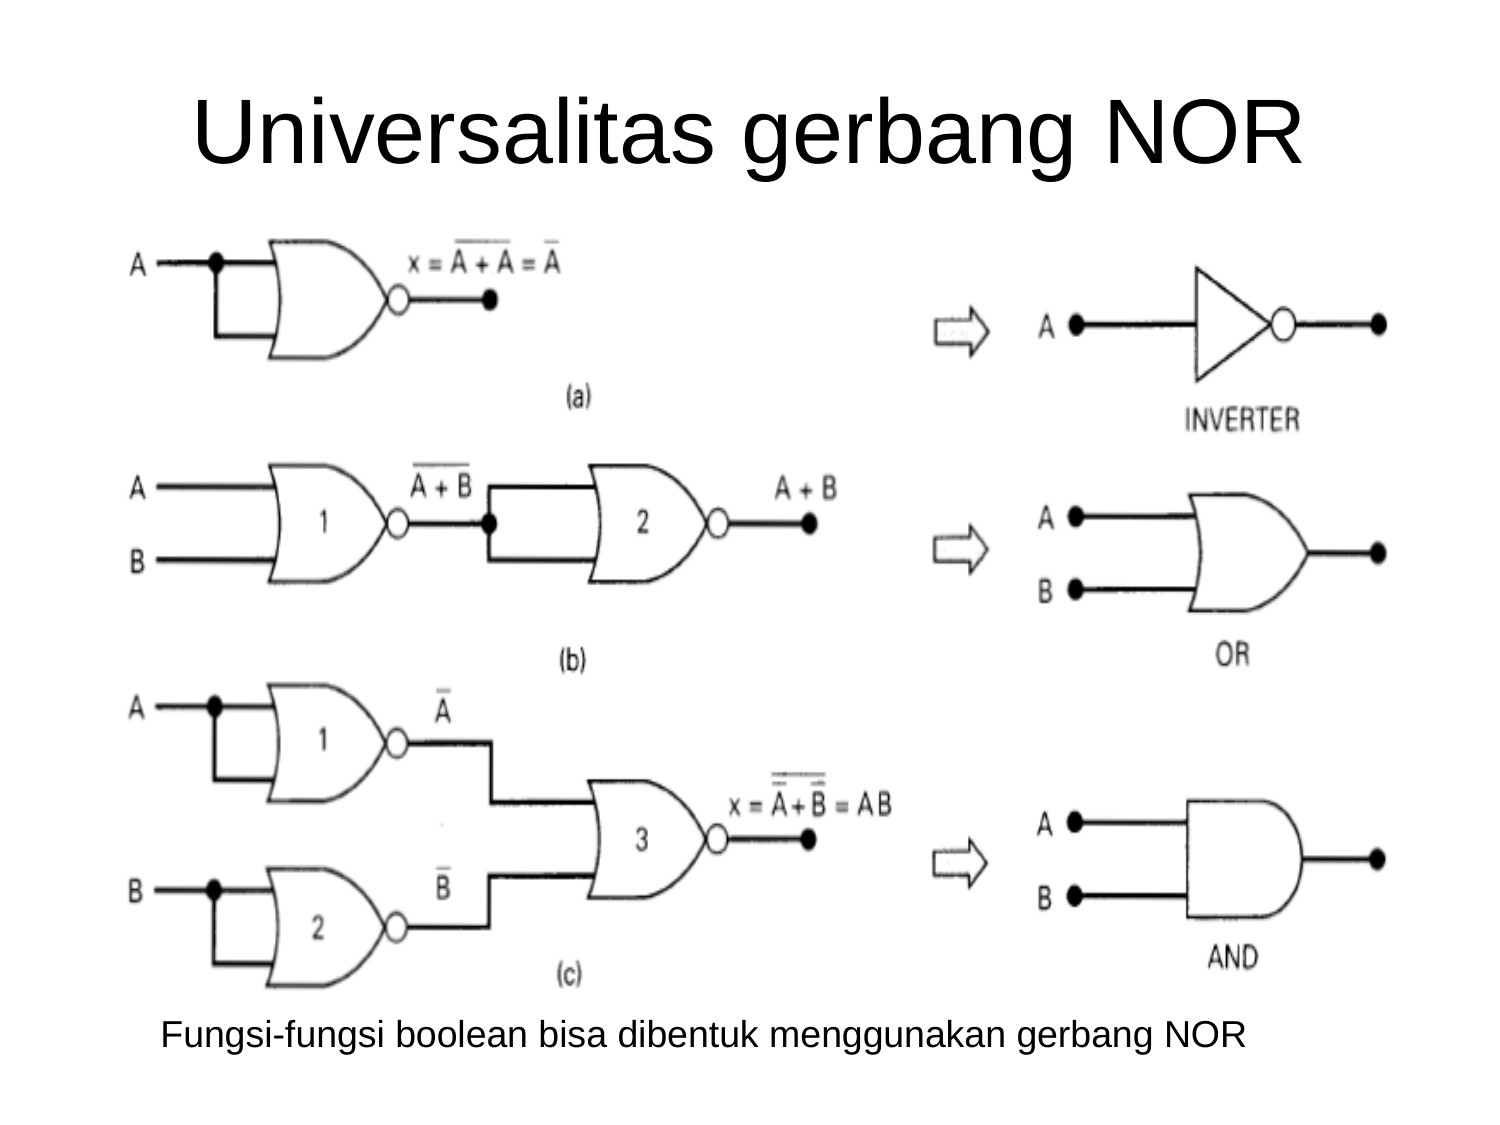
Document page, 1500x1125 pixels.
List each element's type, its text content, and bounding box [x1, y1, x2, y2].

text_box Fungsi-fungsi boolean bisa dibentuk menggunakan gerbang NOR [145, 1005, 1263, 1063]
title Universalitas gerbang NOR [75, 45, 1425, 207]
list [74, 207, 1425, 1005]
